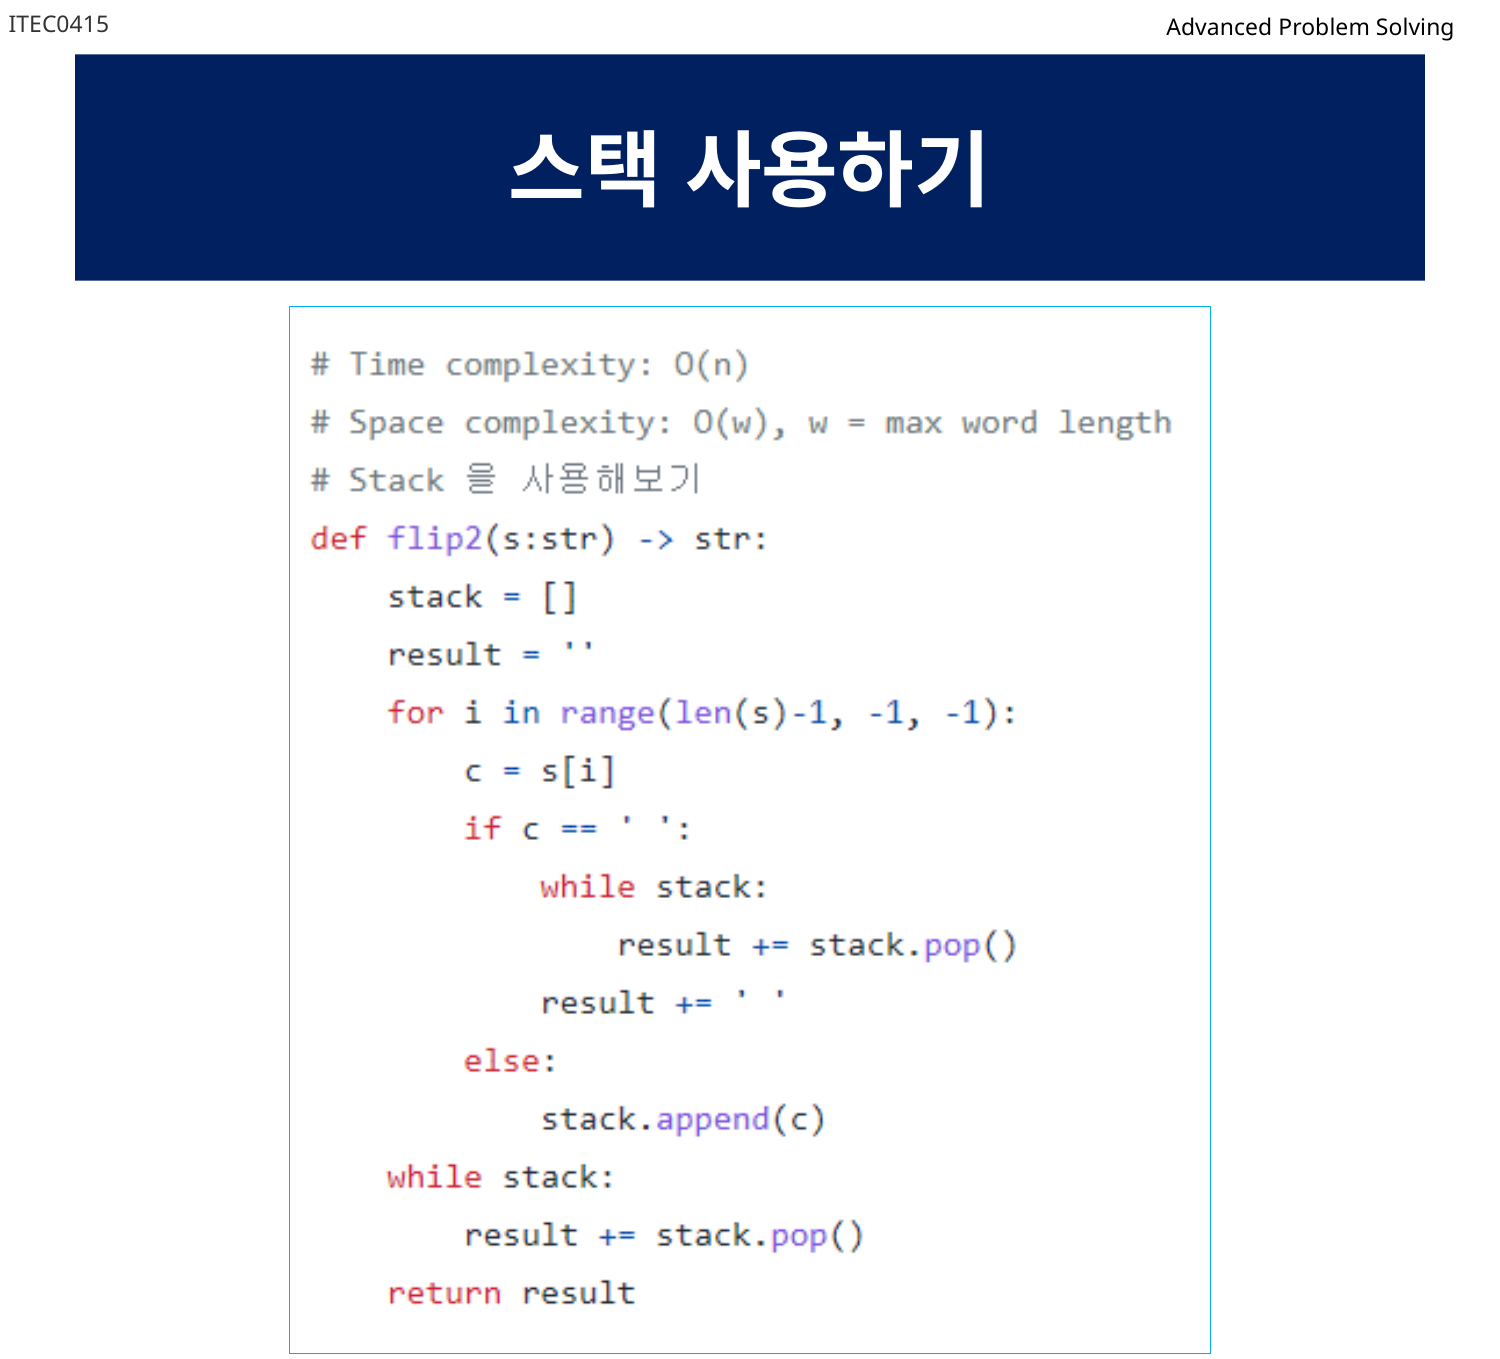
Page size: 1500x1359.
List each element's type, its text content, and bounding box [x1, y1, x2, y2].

title 스택 사용하기 [75, 60, 1425, 281]
picture [291, 308, 1209, 1352]
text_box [0, 1, 1500, 49]
